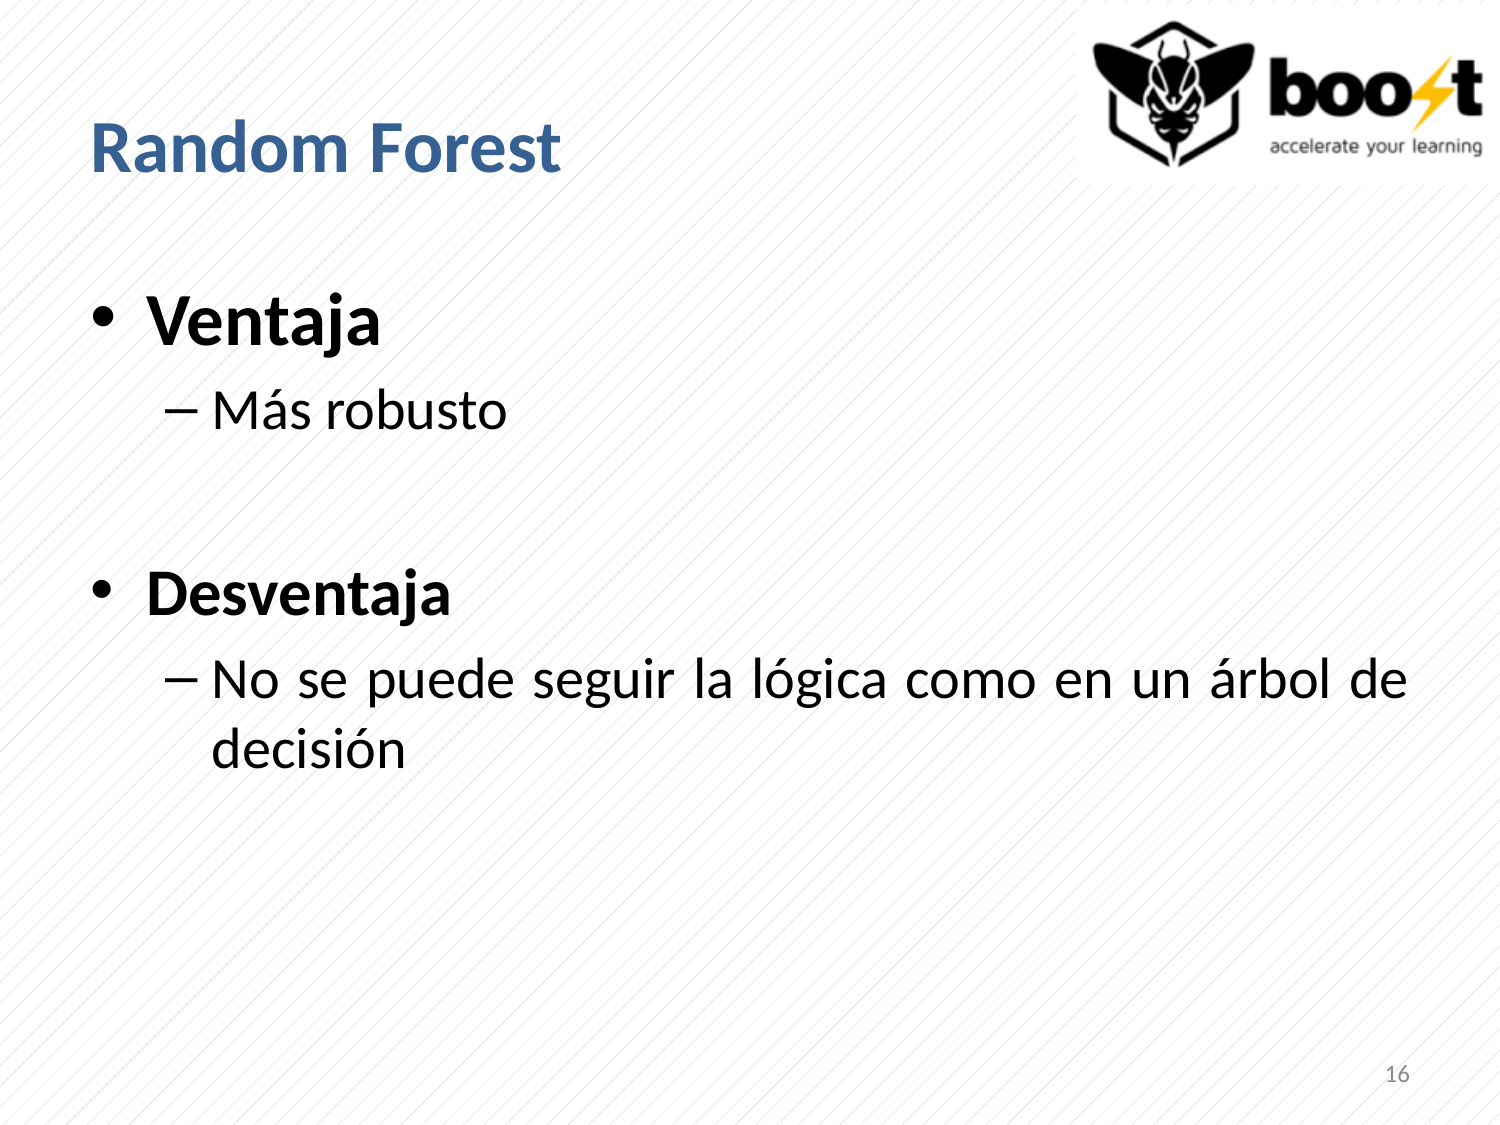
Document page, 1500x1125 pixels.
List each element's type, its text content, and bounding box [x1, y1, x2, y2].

list Ventaja Más robusto Desventaja No se puede seguir la lógica como en un árbol de decisión [75, 262, 1425, 1059]
picture [1076, 4, 1500, 185]
title Random Forest [75, 45, 1425, 233]
slide_number 16 [1074, 1042, 1425, 1103]
